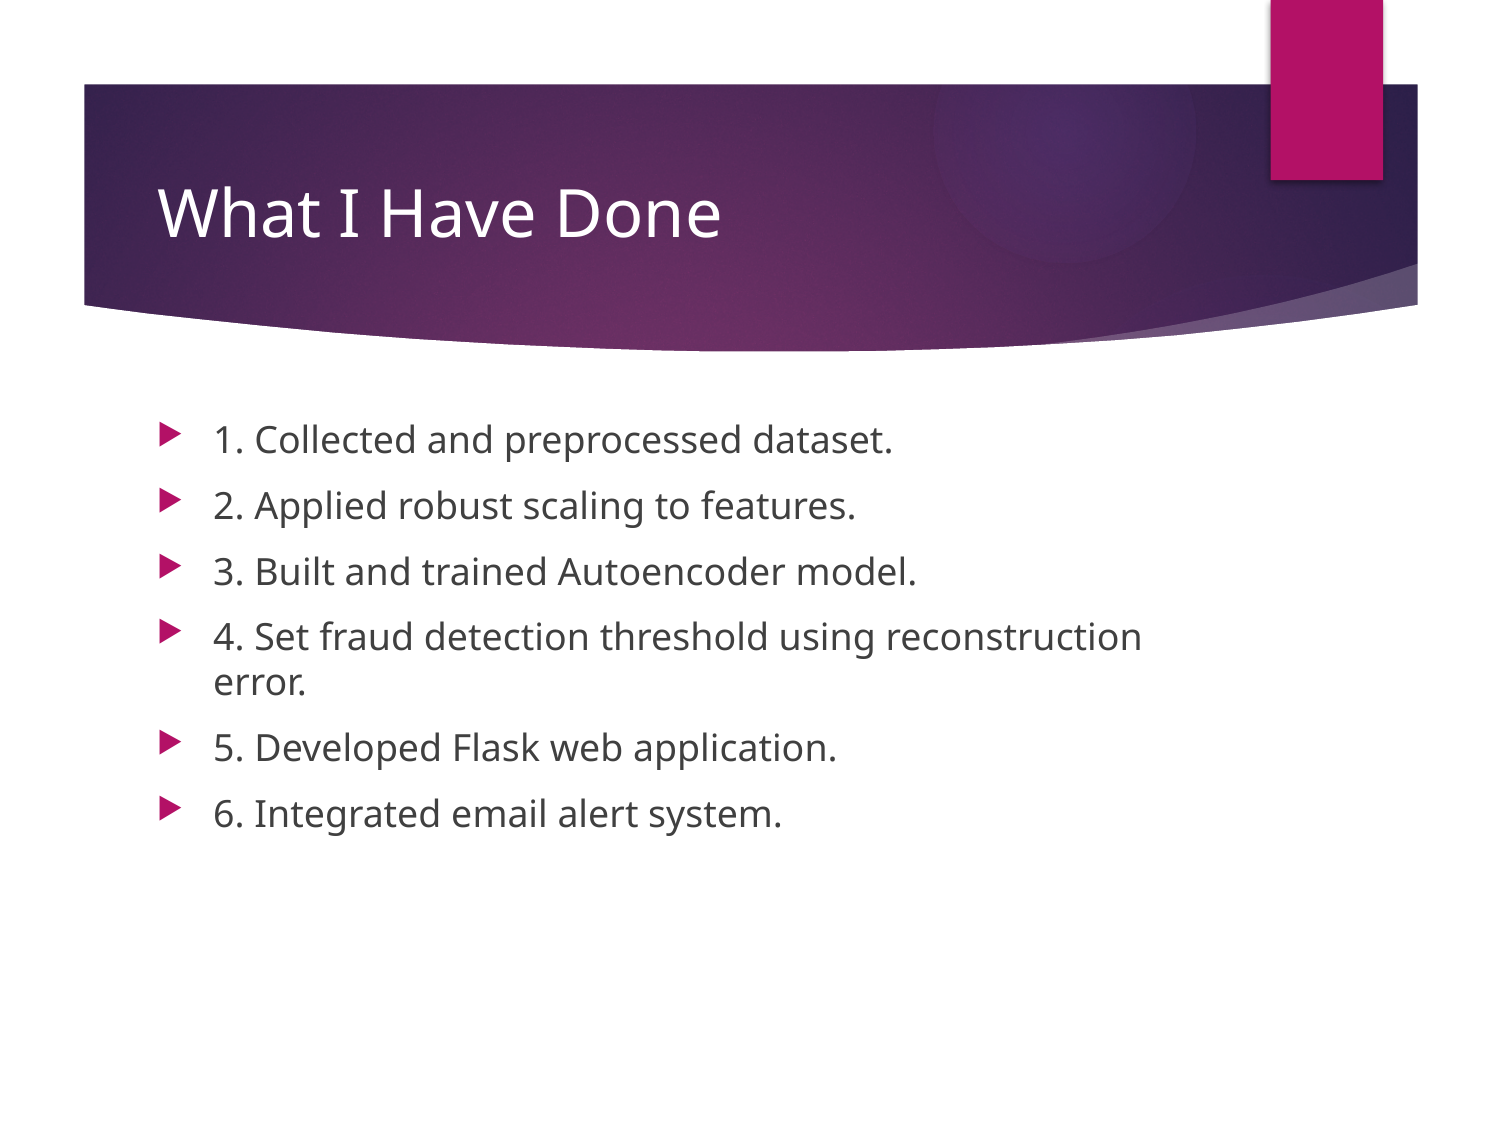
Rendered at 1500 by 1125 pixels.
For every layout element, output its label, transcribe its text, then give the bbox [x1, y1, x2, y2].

list 1. Collected and preprocessed dataset. 2. Applied robust scaling to features. 3. Built and trained Autoencoder model. 4. Set fraud detection threshold using reconstruction error. 5. Developed Flask web application. 6. Integrated email alert system. [141, 408, 1183, 988]
title What I Have Done [142, 152, 1183, 269]
